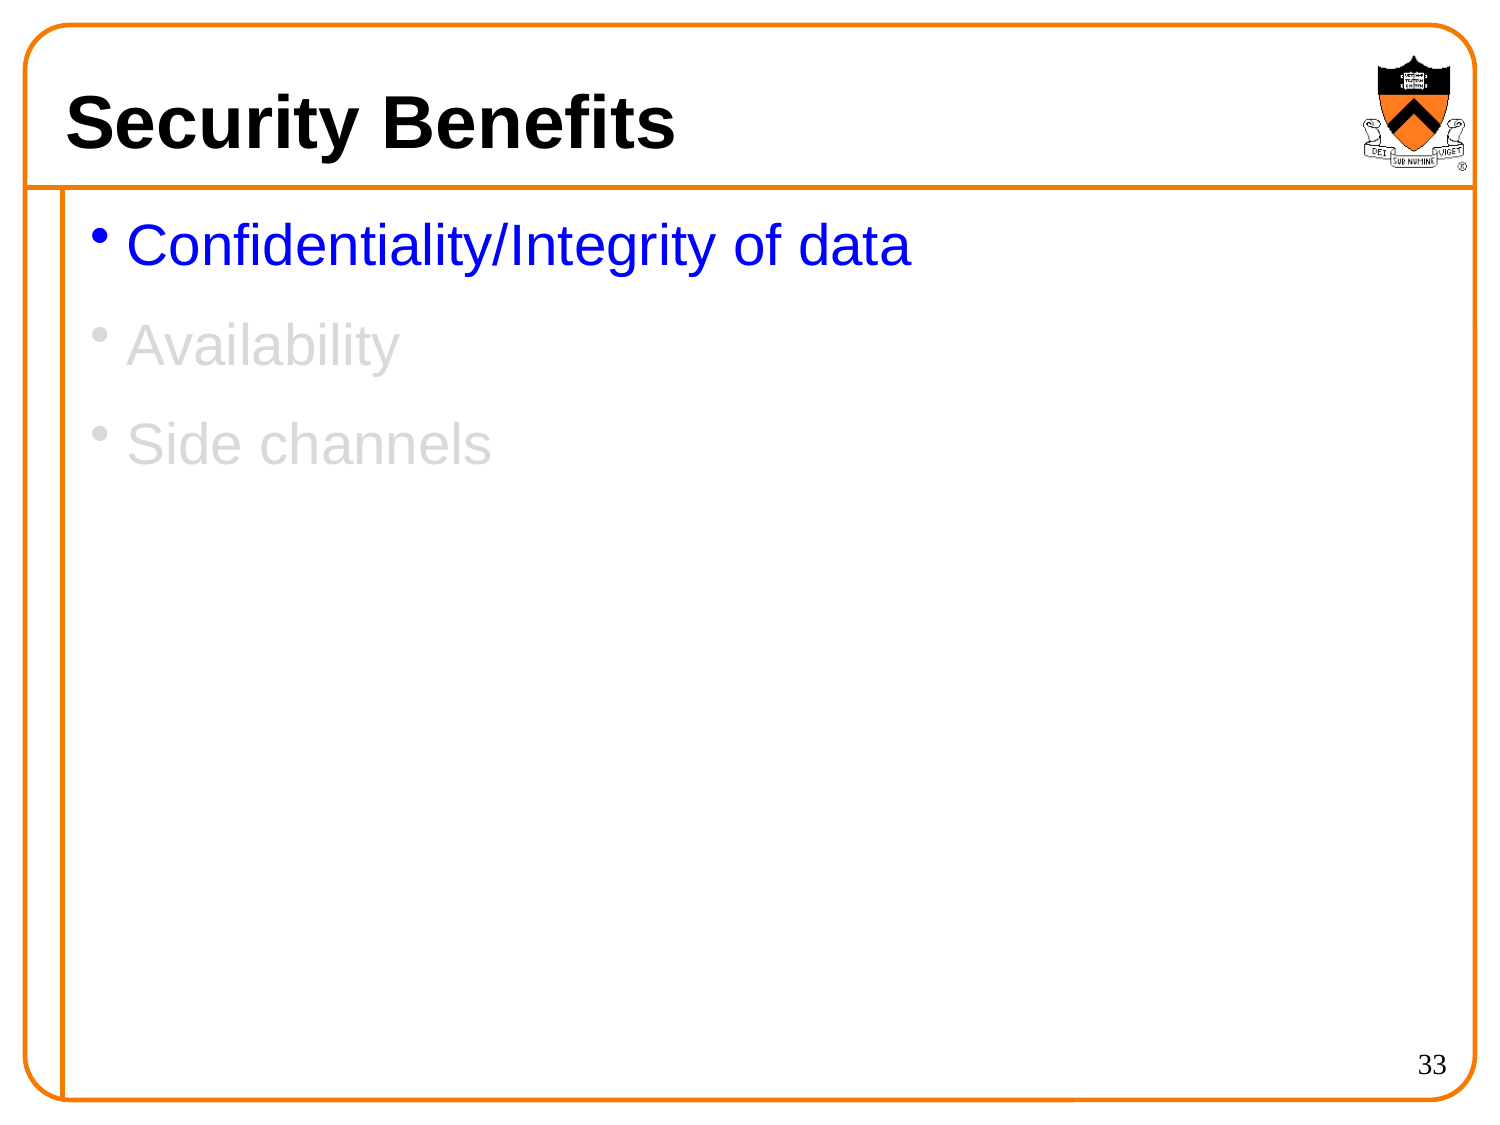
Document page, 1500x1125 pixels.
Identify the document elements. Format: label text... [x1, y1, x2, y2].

title Security Benefits [49, 62, 1374, 176]
picture [1361, 52, 1467, 171]
list Confidentiality/Integrity of data Availability Side channels [74, 199, 1463, 1101]
slide_number 33 [1312, 1037, 1463, 1101]
